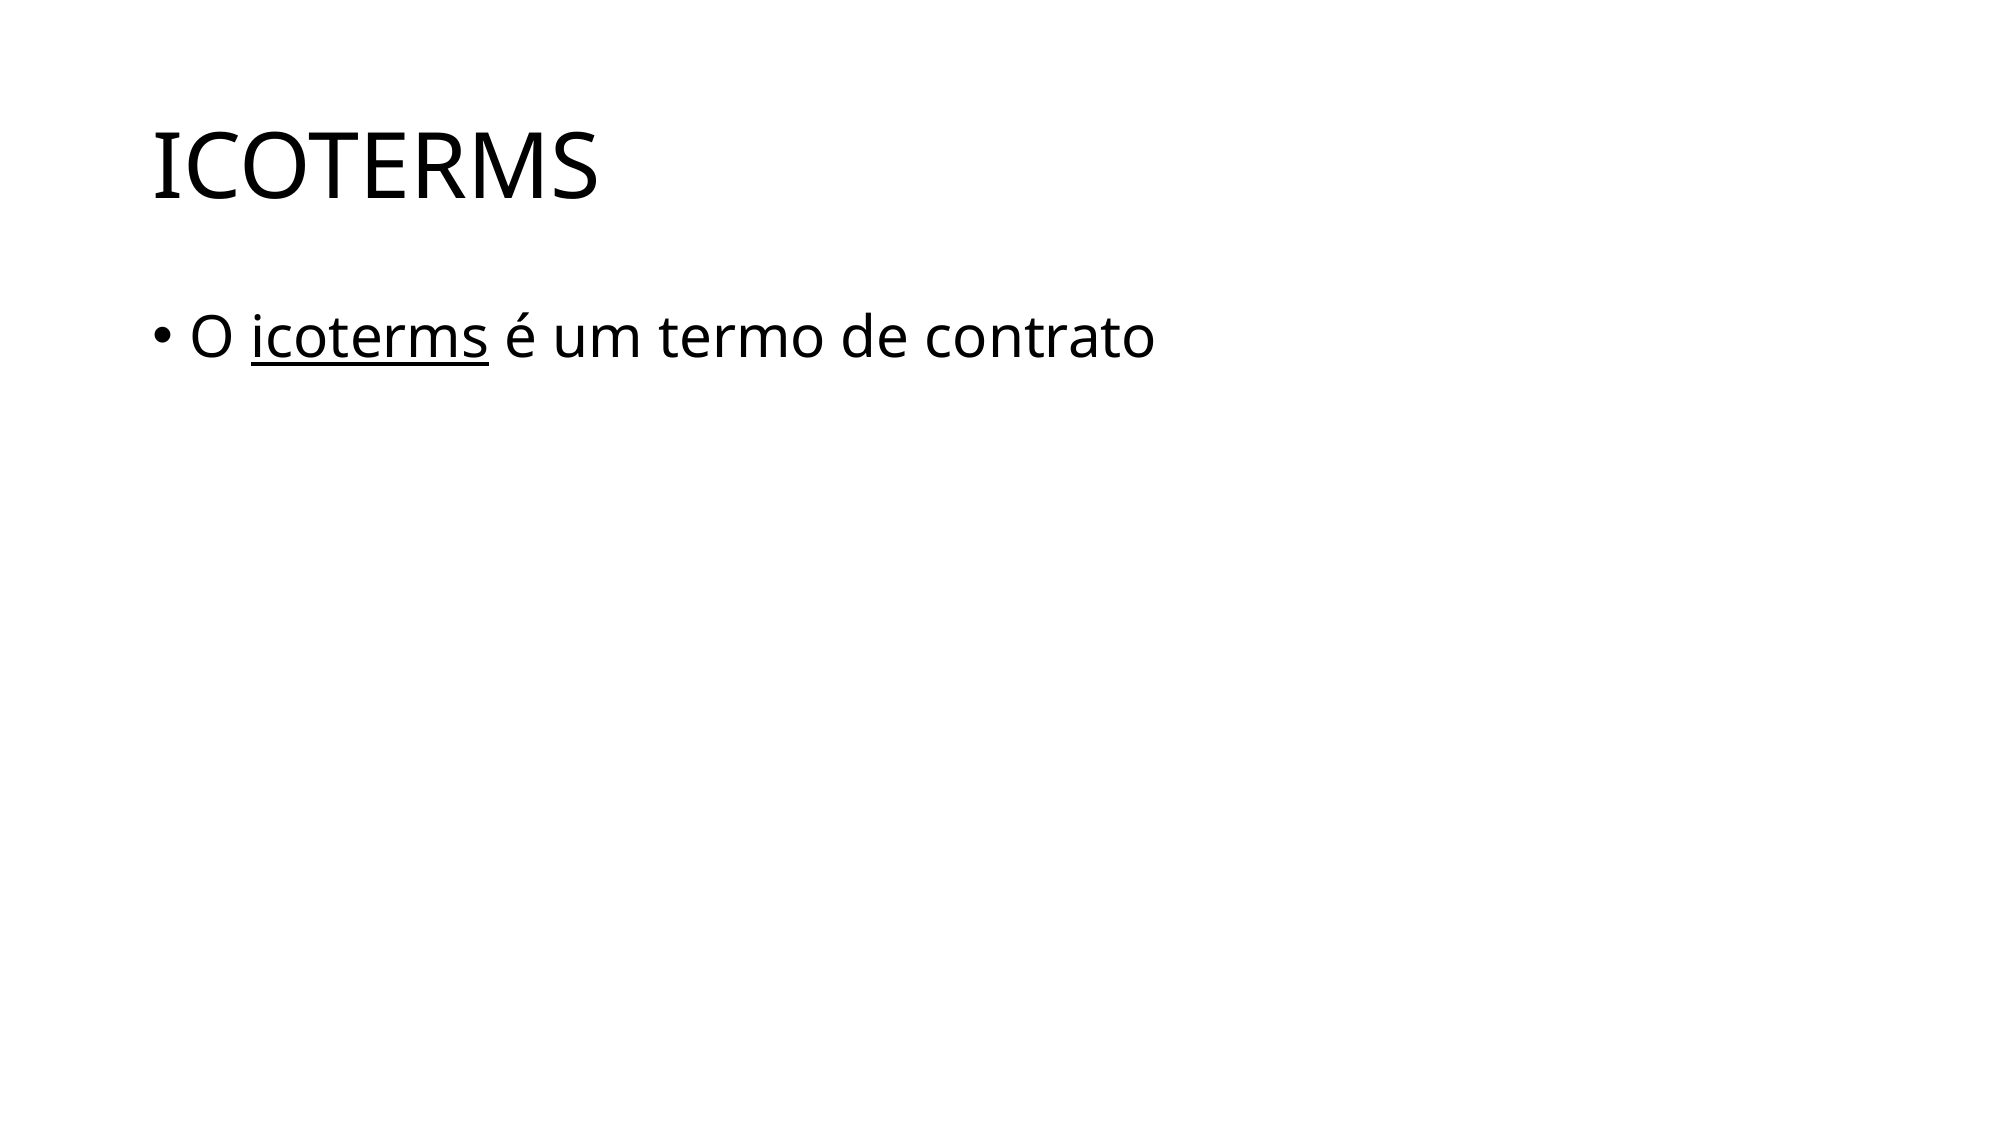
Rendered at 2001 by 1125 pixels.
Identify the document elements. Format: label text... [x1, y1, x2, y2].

title ICOTERMS [137, 59, 1863, 278]
list O icoterms é um termo de contrato [137, 299, 1863, 1014]
